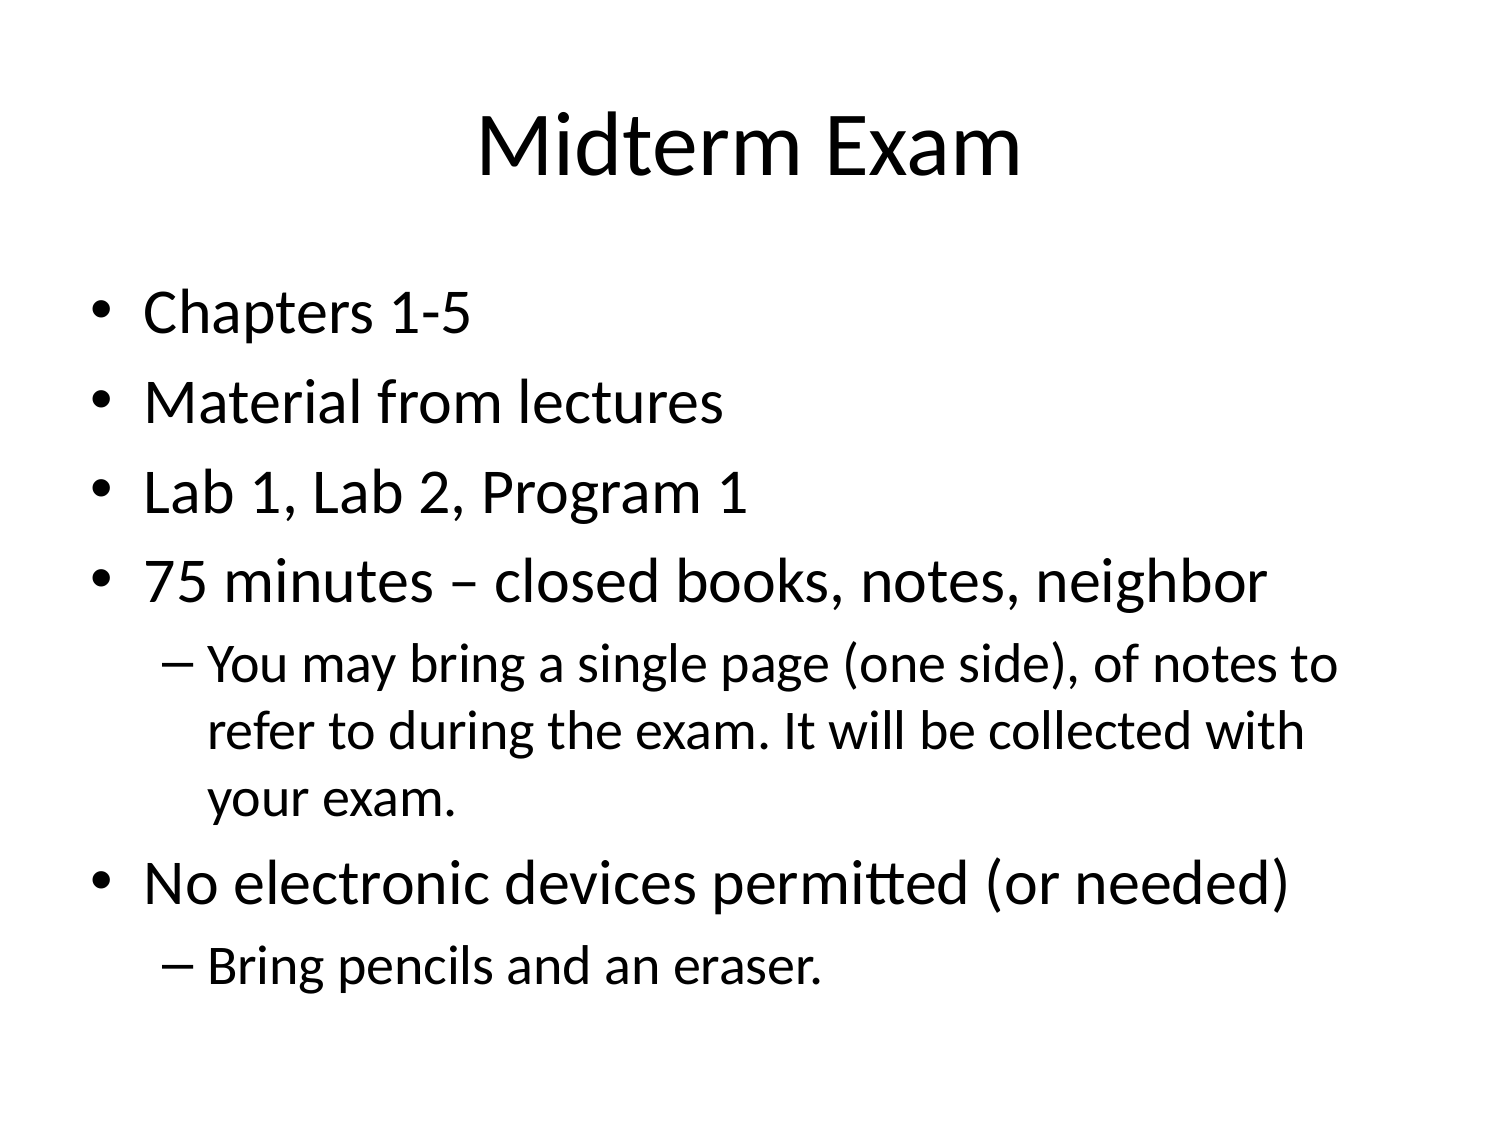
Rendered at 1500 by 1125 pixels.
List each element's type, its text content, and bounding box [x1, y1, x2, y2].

title Midterm Exam [75, 45, 1425, 233]
list Chapters 1-5 Material from lectures Lab 1, Lab 2, Program 1 75 minutes – closed books, notes, neighbor You may bring a single page (one side), of notes to refer to during the exam. It will be collected with your exam. No electronic devices permitted (or needed) Bring pencils and an eraser. [75, 262, 1425, 1005]
